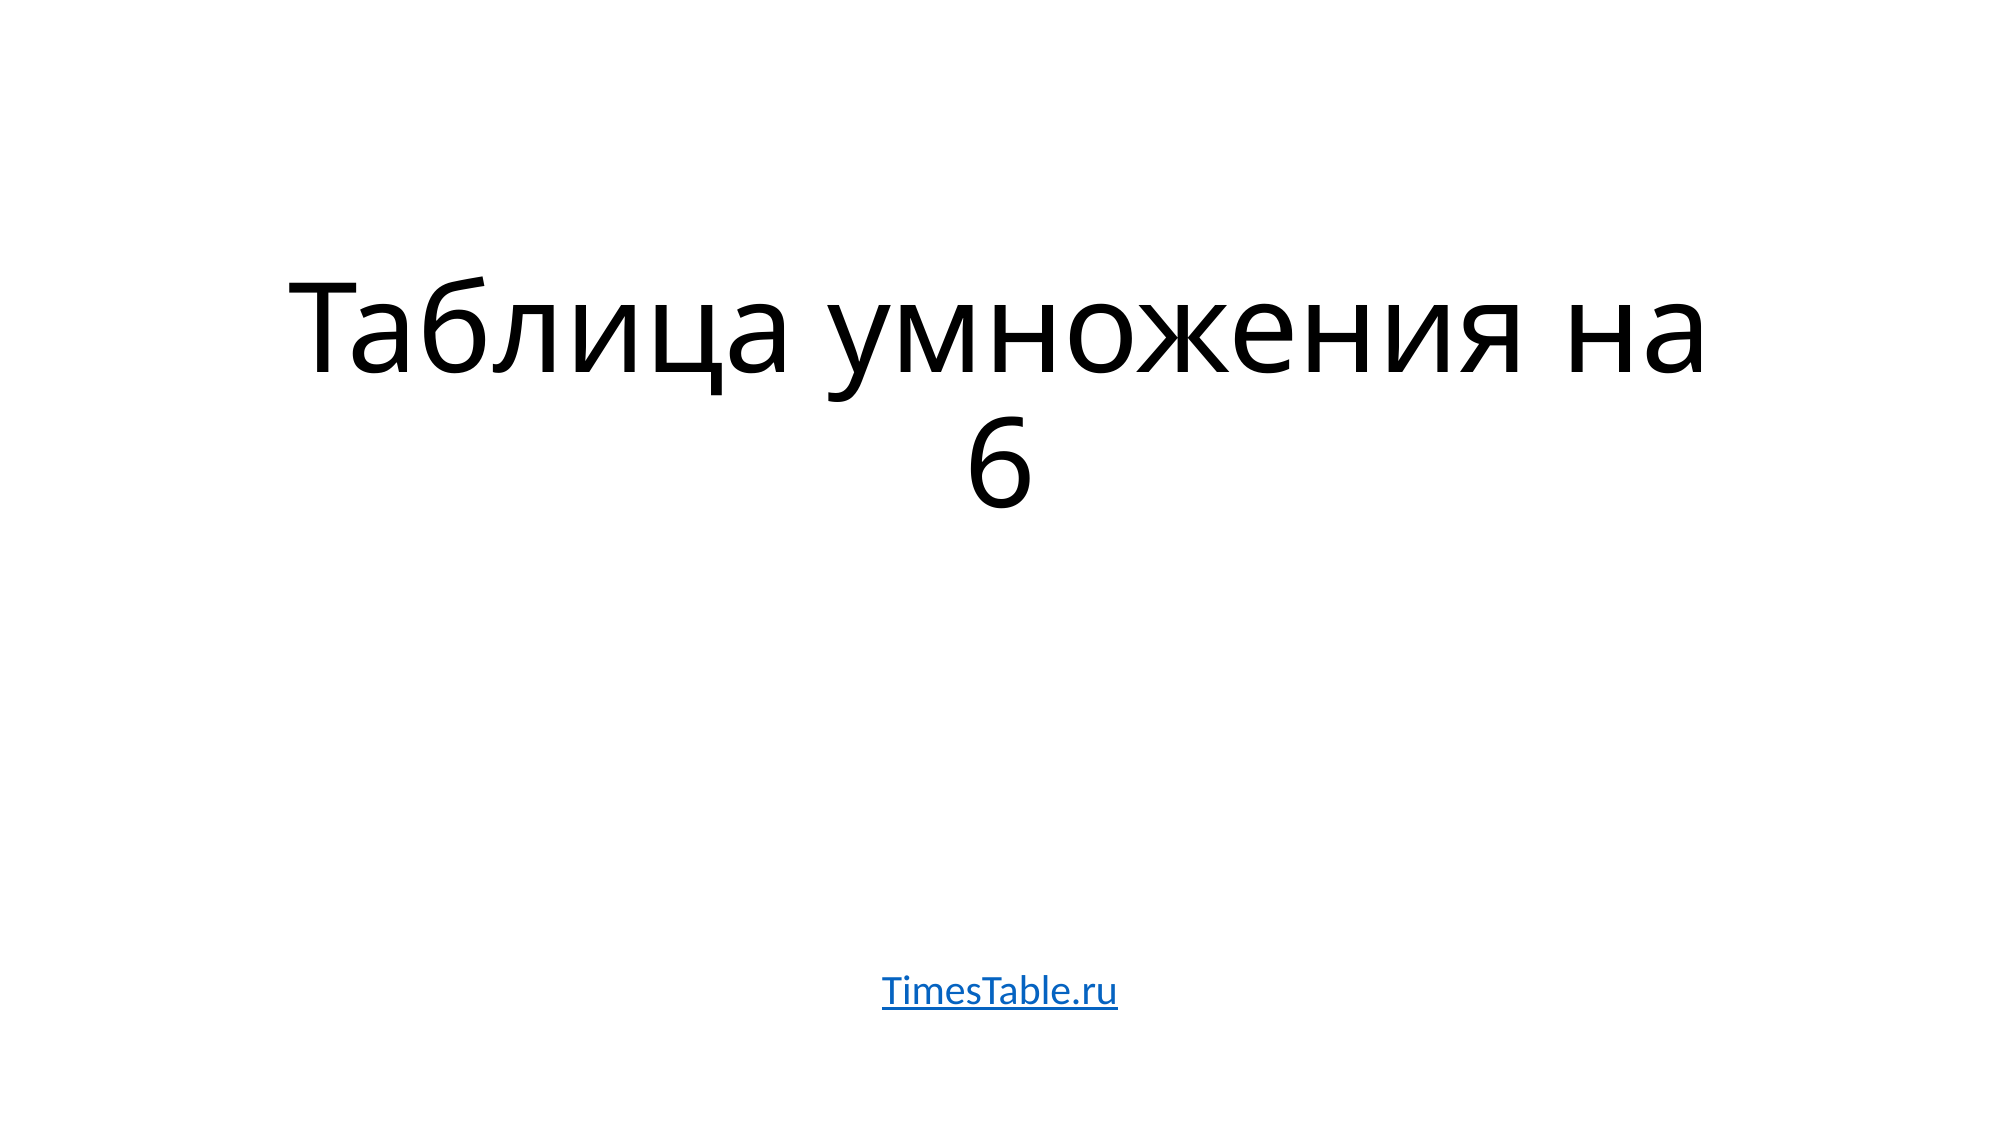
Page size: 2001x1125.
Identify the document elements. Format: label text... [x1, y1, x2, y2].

title Таблица умножения на 6 [249, 184, 1750, 542]
subtitle TimesTable.ru [249, 960, 1750, 1125]
